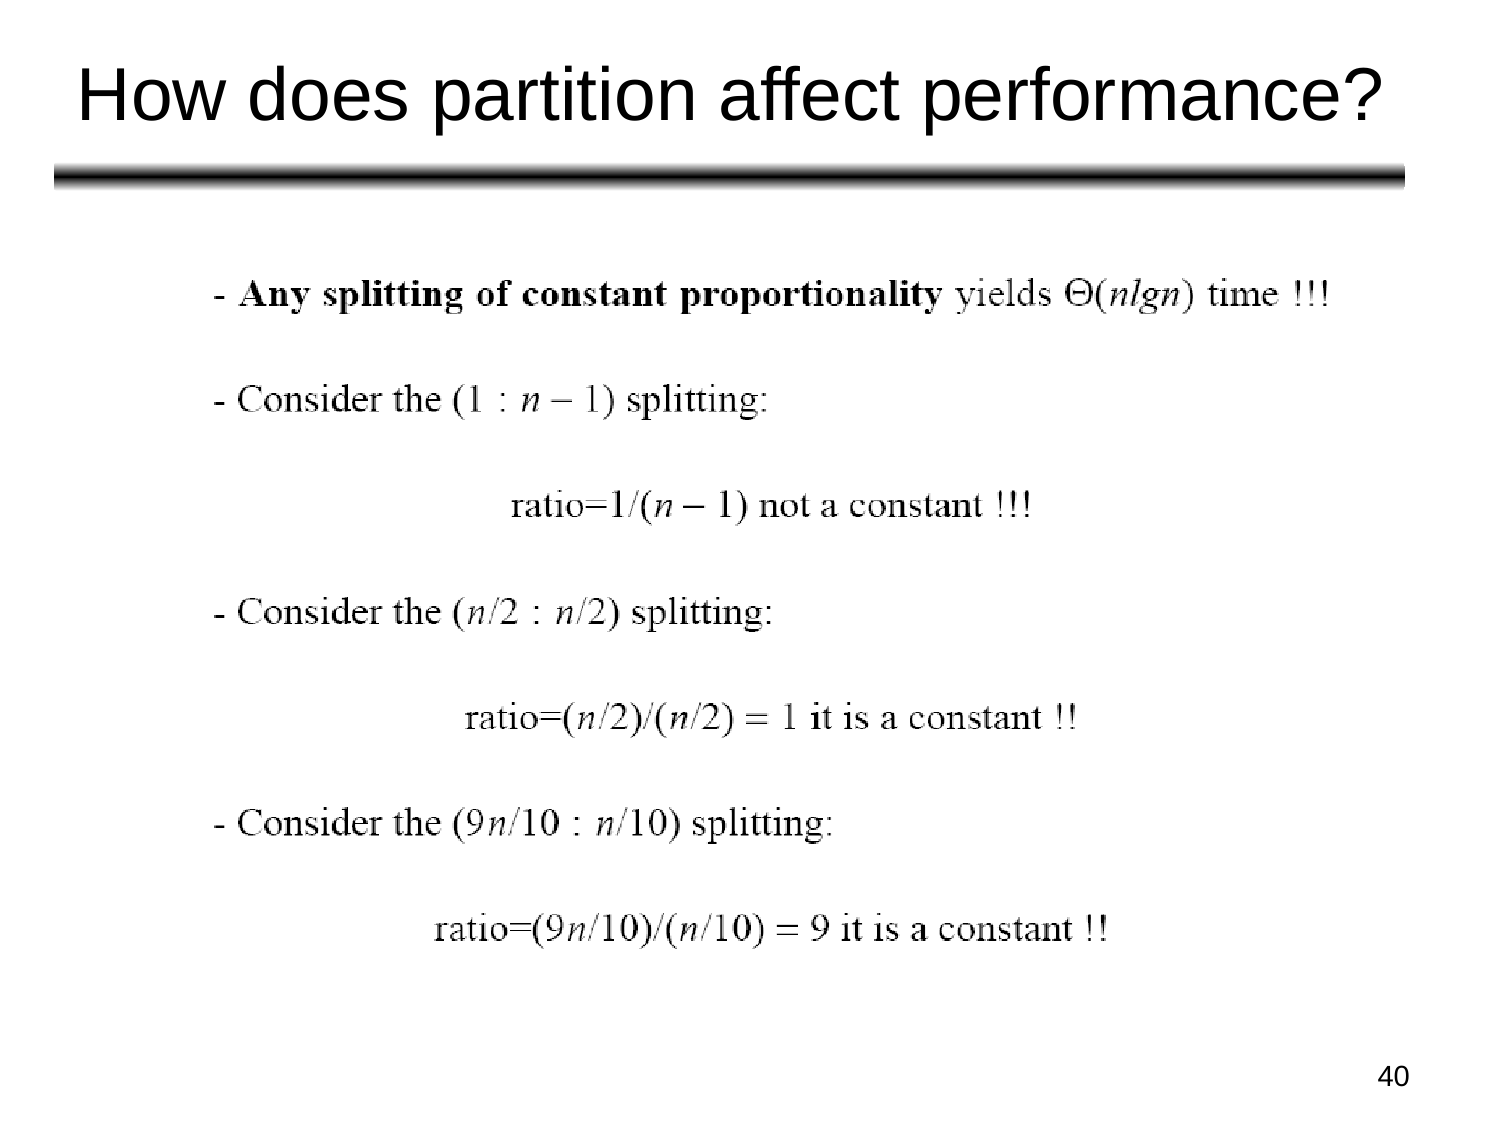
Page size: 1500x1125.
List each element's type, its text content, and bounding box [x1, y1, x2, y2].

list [182, 264, 1360, 965]
title How does partition affect performance? [55, 16, 1406, 166]
text_box ‹#› [1074, 1049, 1425, 1103]
